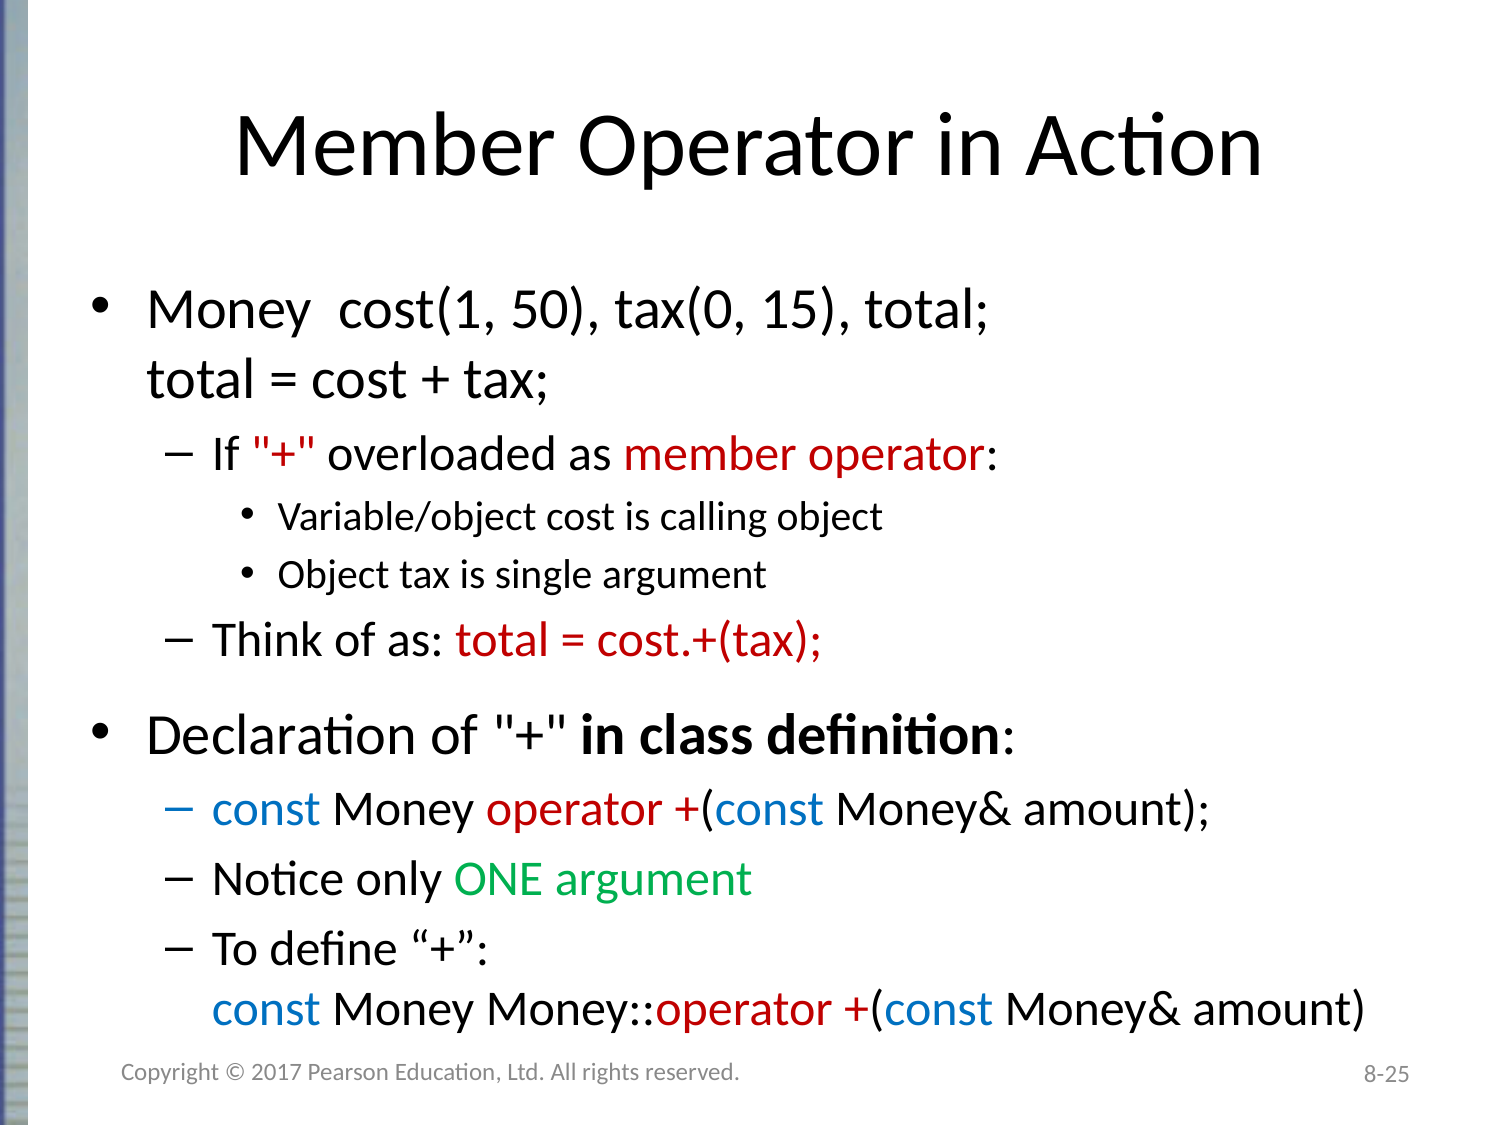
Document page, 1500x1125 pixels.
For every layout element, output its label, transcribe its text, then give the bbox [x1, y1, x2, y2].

picture [0, 0, 28, 1125]
list Money cost(1, 50), tax(0, 15), total; total = cost + tax; If "+" overloaded as member operator: Variable/object cost is calling object Object tax is single argument Think of as: total = cost.+(tax); Declaration of "+" in class definition: const Money operator +(const Money& amount); Notice only ONE argument To define “+”: const Money Money::operator +(const Money& amount) [75, 262, 1425, 1005]
slide_number 8-25 [1074, 1042, 1425, 1103]
footer Copyright © 2017 Pearson Education, Ltd. All rights reserved. [75, 1040, 788, 1100]
title Member Operator in Action [75, 45, 1425, 233]
